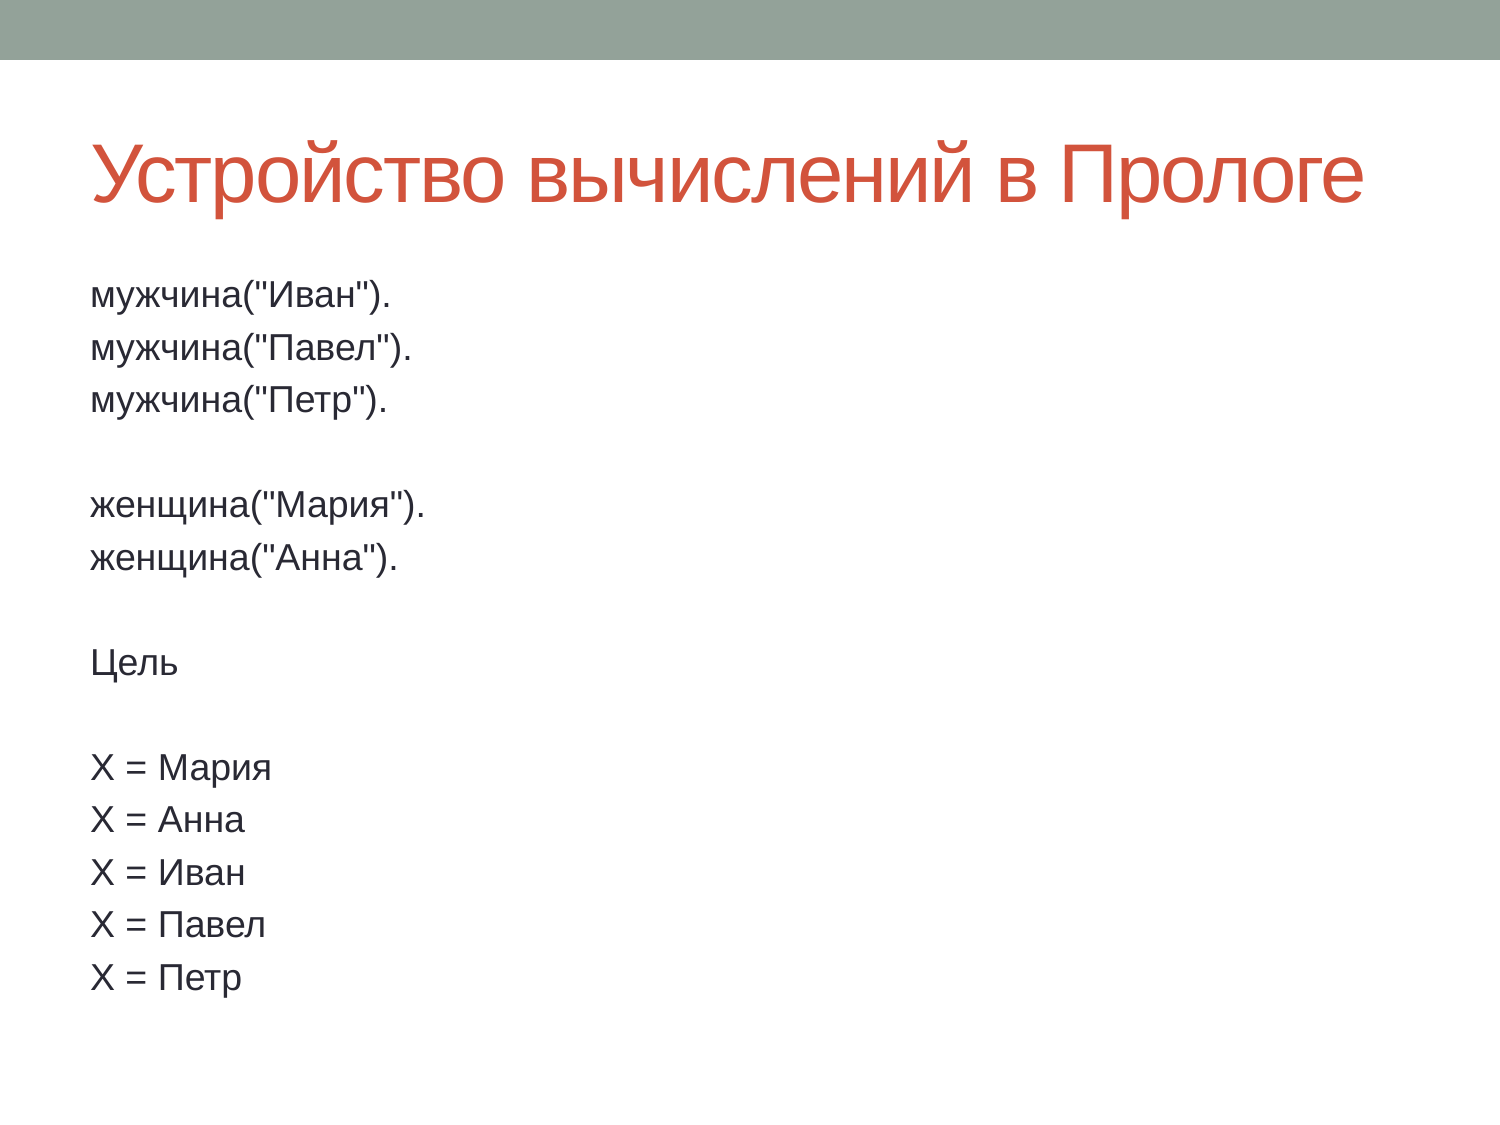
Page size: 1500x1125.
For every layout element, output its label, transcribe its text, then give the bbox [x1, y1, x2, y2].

title Устройство вычислений в Прологе [75, 87, 1425, 250]
